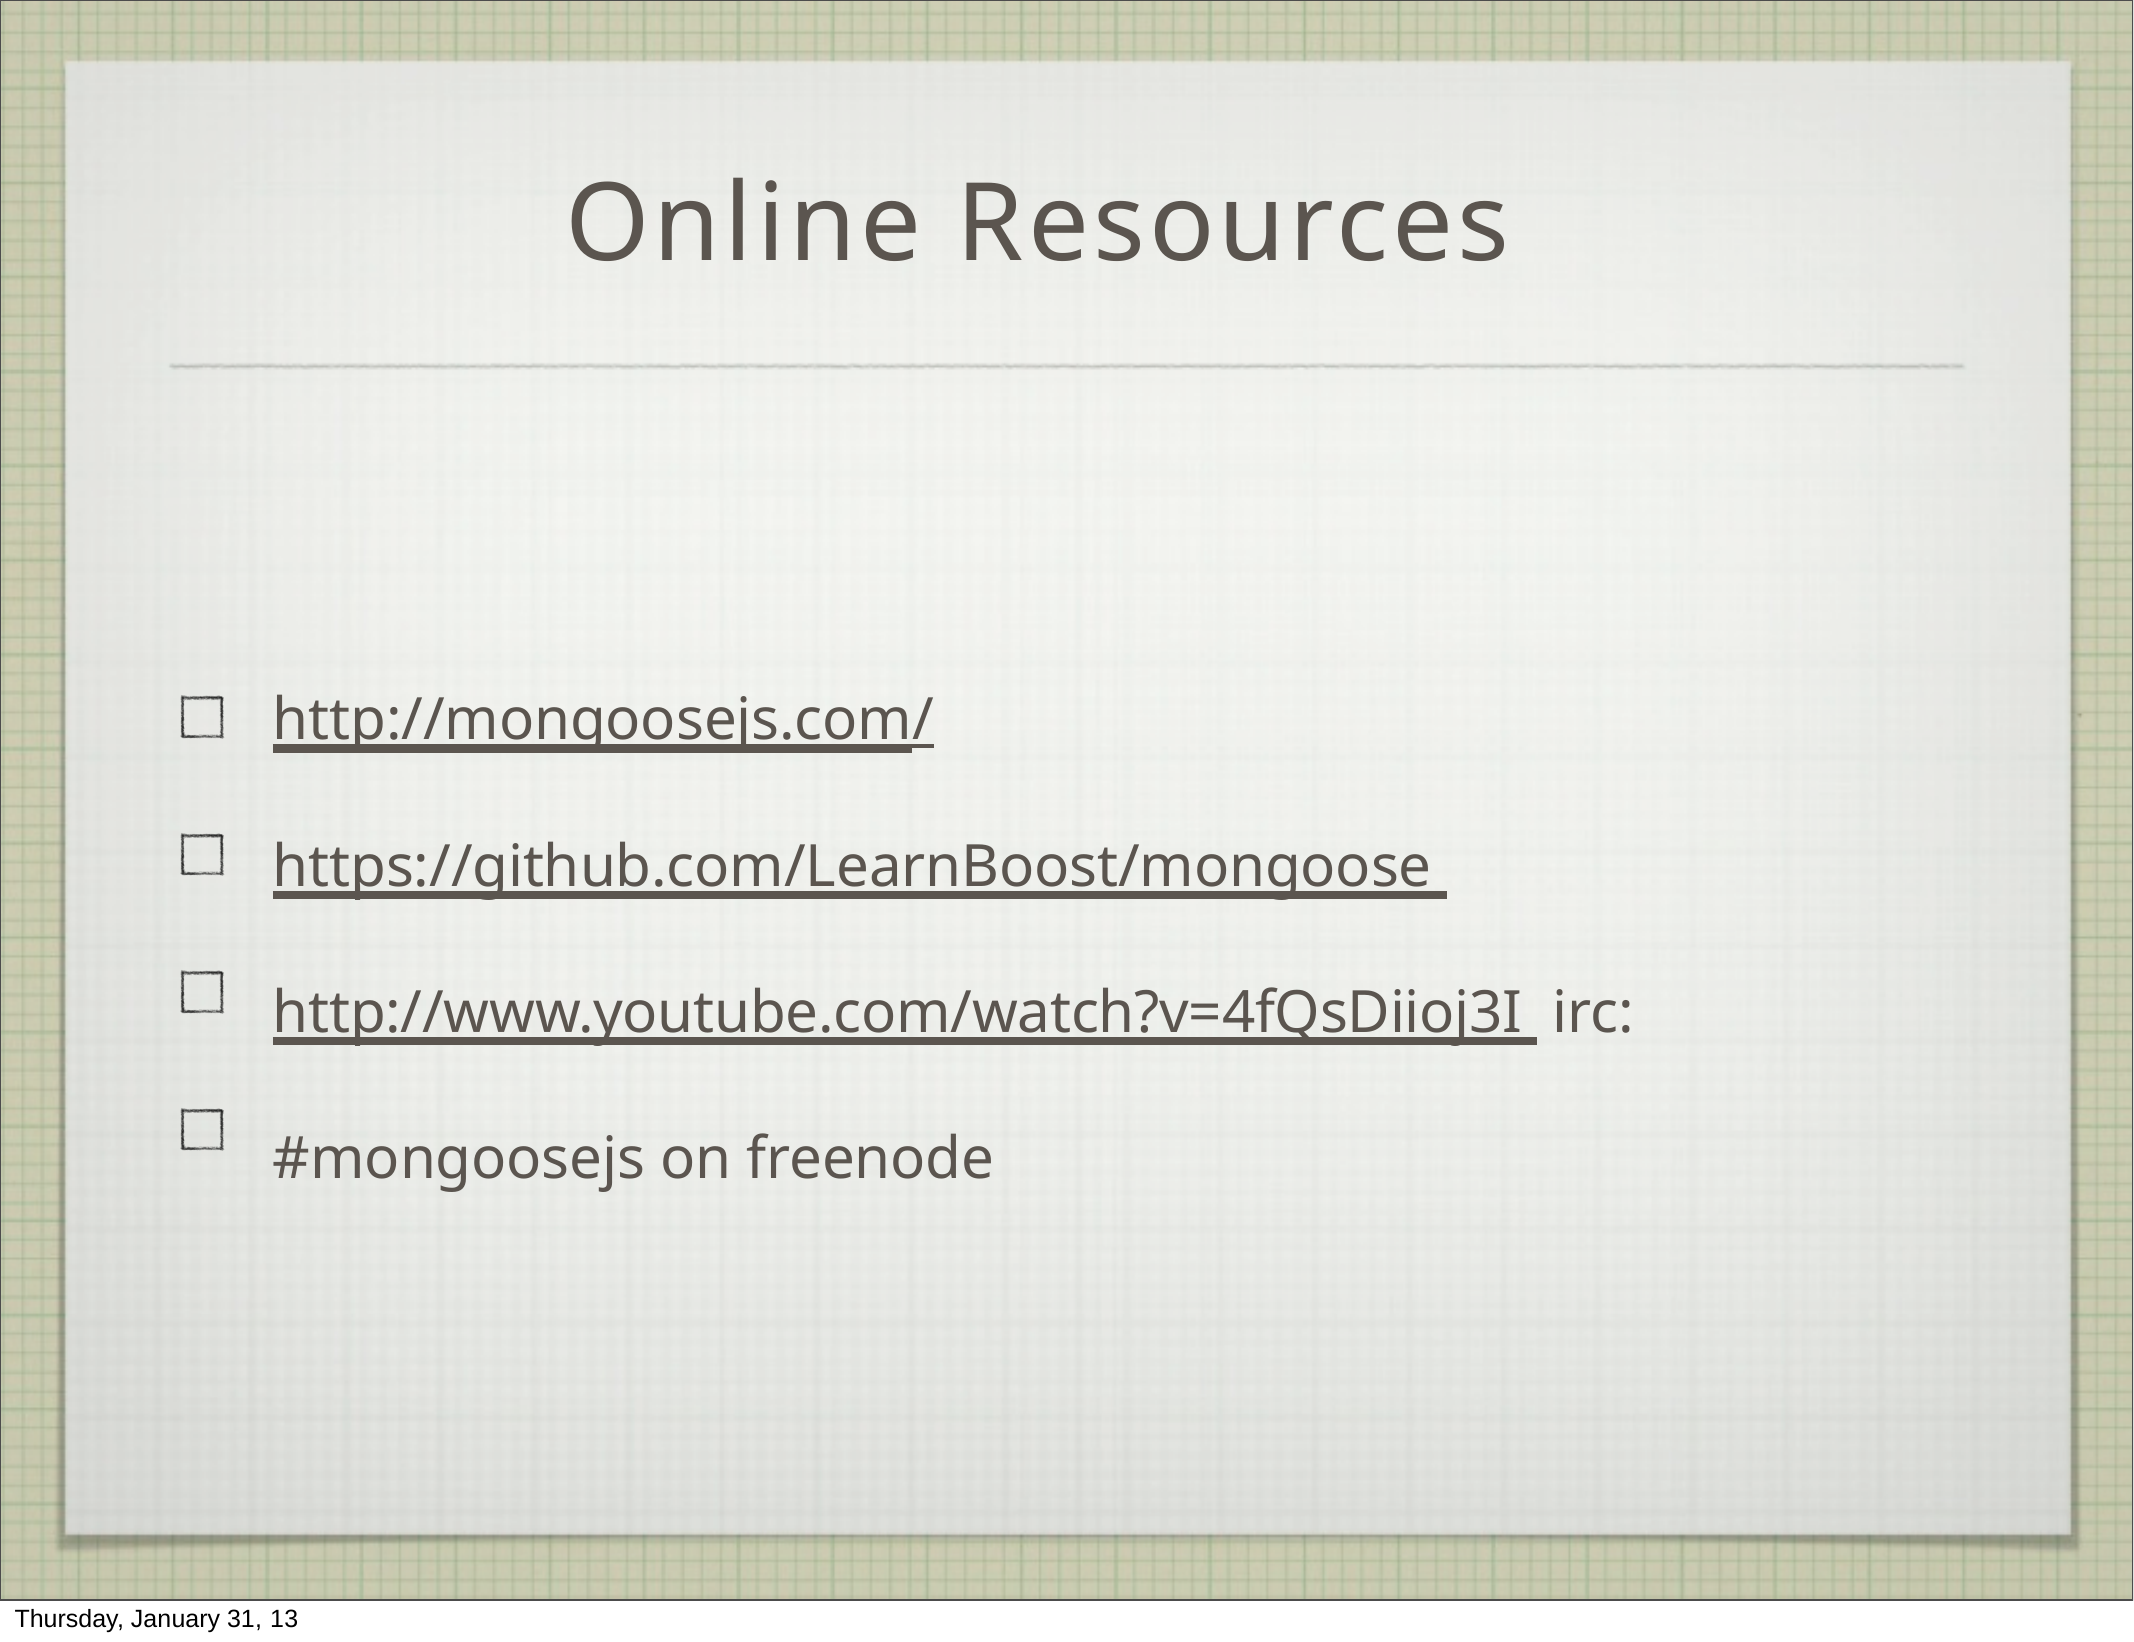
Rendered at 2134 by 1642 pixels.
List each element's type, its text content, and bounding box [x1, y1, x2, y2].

footer Thursday, January 31, 13 [12, 1605, 305, 1642]
text_box [0, 0, 2134, 1600]
